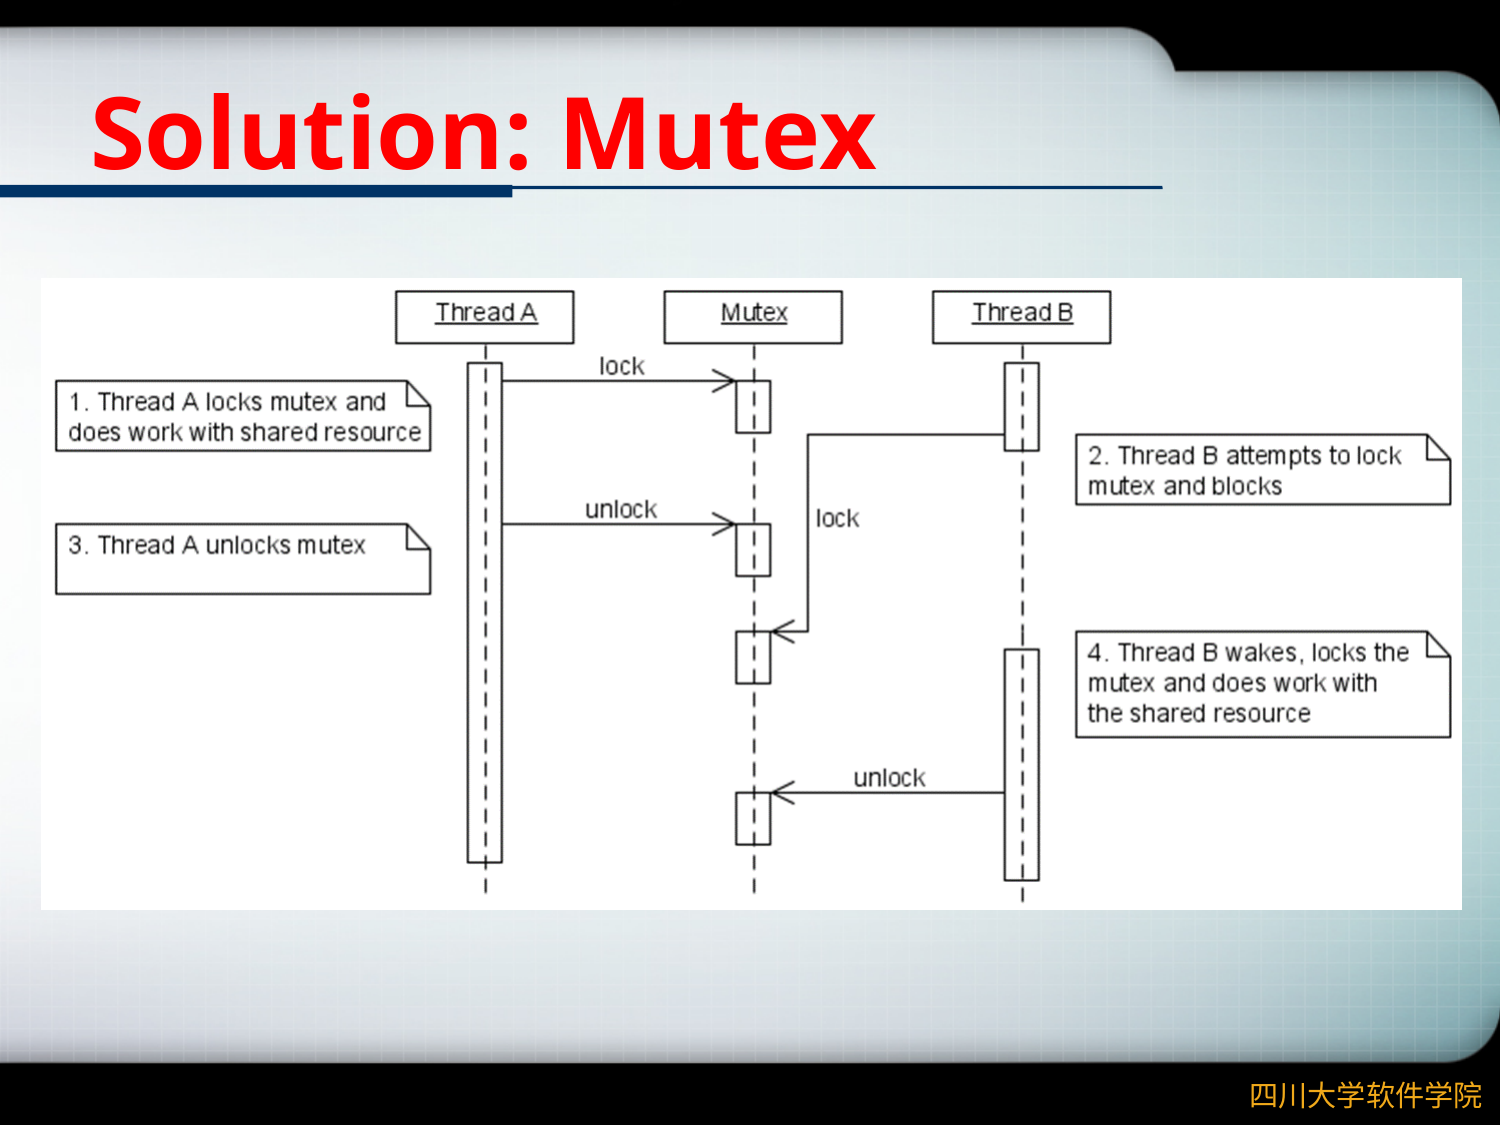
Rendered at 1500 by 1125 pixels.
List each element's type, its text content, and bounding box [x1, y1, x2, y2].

picture [0, 0, 1500, 1125]
title Solution: Mutex [75, 78, 1500, 180]
